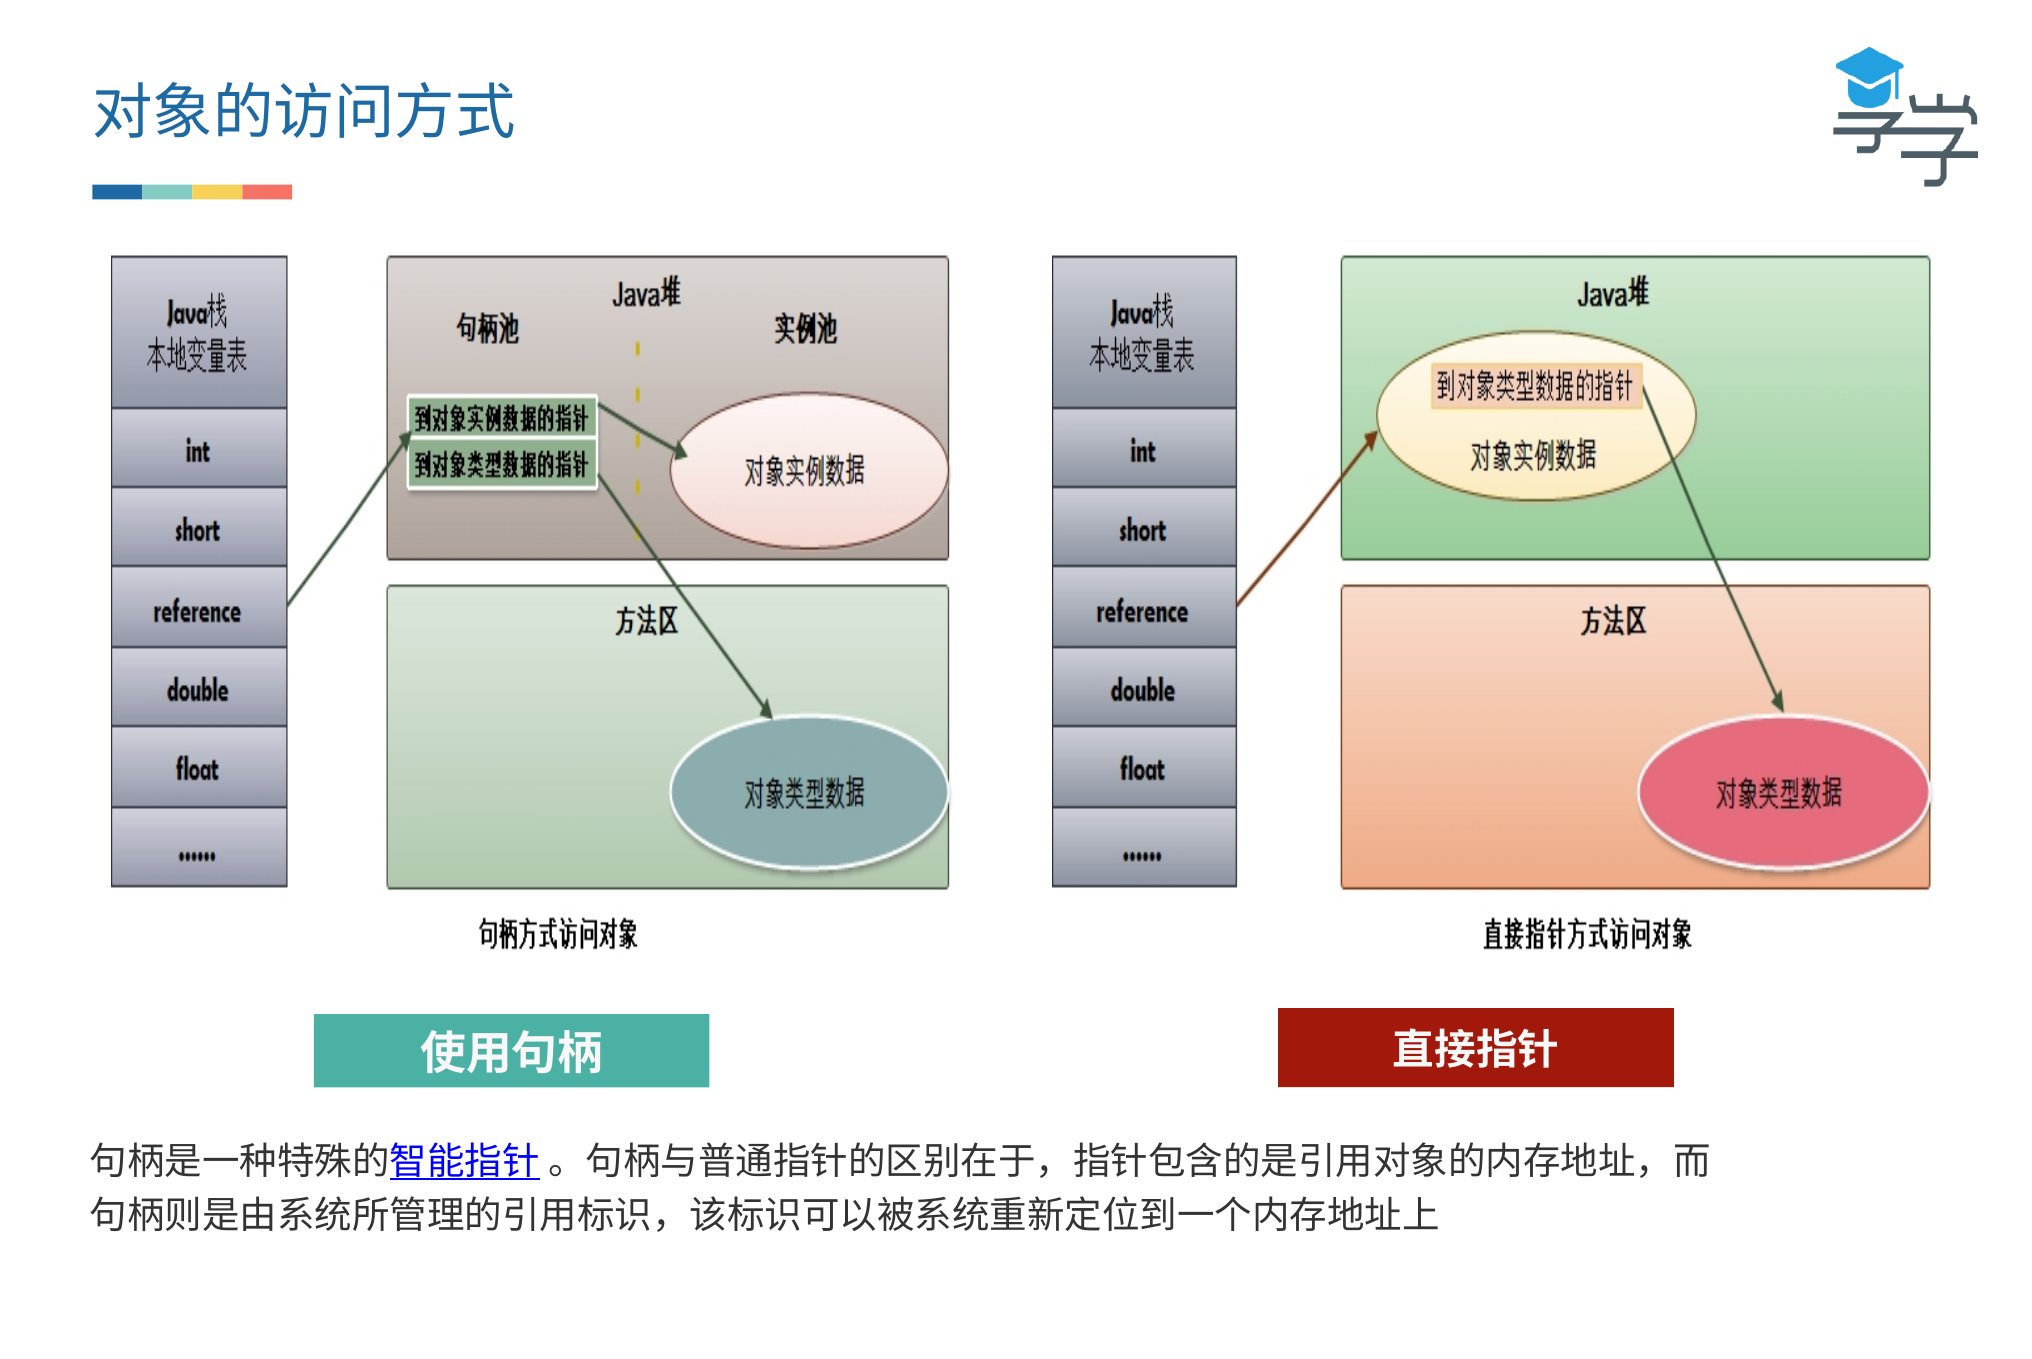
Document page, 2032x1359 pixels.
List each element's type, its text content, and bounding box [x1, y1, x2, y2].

text_box 对象的访问方式 [92, 73, 710, 146]
text_box 直接指针 [1278, 1008, 1674, 1088]
picture [1828, 24, 1983, 209]
text_box 使用句柄 [313, 1014, 710, 1088]
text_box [92, 184, 293, 200]
text_box 句柄是一种特殊的智能指针 。句柄与普通指针的区别在于，指针包含的是引用对象的内存地址，而句柄则是由系统所管理的引用标识，该标识可以被系统重新定位到一个内存地址上 [74, 1129, 1738, 1244]
picture [1051, 254, 1946, 991]
picture [111, 254, 963, 991]
